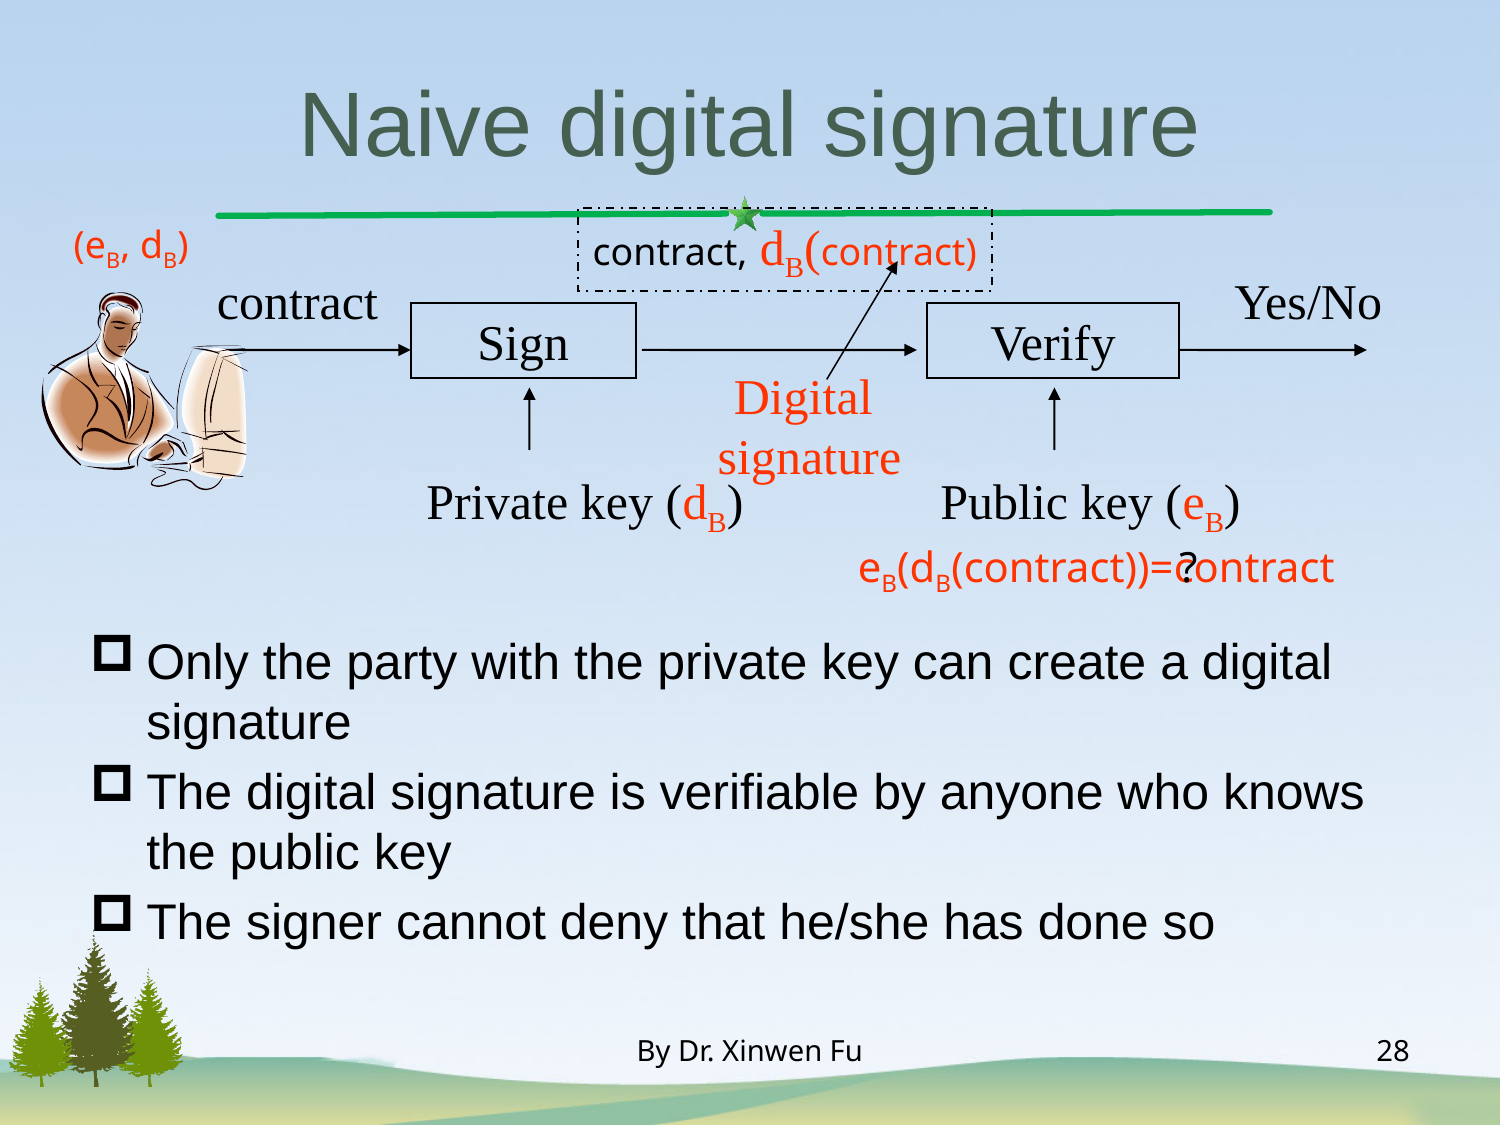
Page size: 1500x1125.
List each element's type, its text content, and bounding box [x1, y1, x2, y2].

text_box [523, 387, 536, 451]
title Naive digital signature [75, 30, 1425, 209]
footer By Dr. Xinwen Fu [512, 1024, 988, 1103]
list Only the party with the private key can create a digital signature The digital signature is verifiable by anyone who knows the public key The signer cannot deny that he/she has done so [75, 621, 1425, 1006]
picture [0, 0, 1500, 1125]
slide_number 28 [1074, 1024, 1425, 1103]
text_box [868, 532, 1437, 599]
text_box contract, dB(contract) [577, 207, 992, 291]
text_box Public key (eB) [925, 462, 1256, 532]
text_box Yes/No [1219, 262, 1398, 338]
text_box (eB, dB) [58, 214, 412, 280]
text_box Private key (dB) [411, 462, 759, 546]
text_box [1179, 343, 1367, 357]
text_box Verify [926, 303, 1180, 379]
slide_number [148, 1024, 499, 1103]
text_box [1048, 387, 1061, 451]
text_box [702, 261, 917, 492]
text_box contract [202, 280, 394, 338]
text_box Sign [410, 303, 636, 379]
text_box [248, 343, 411, 357]
